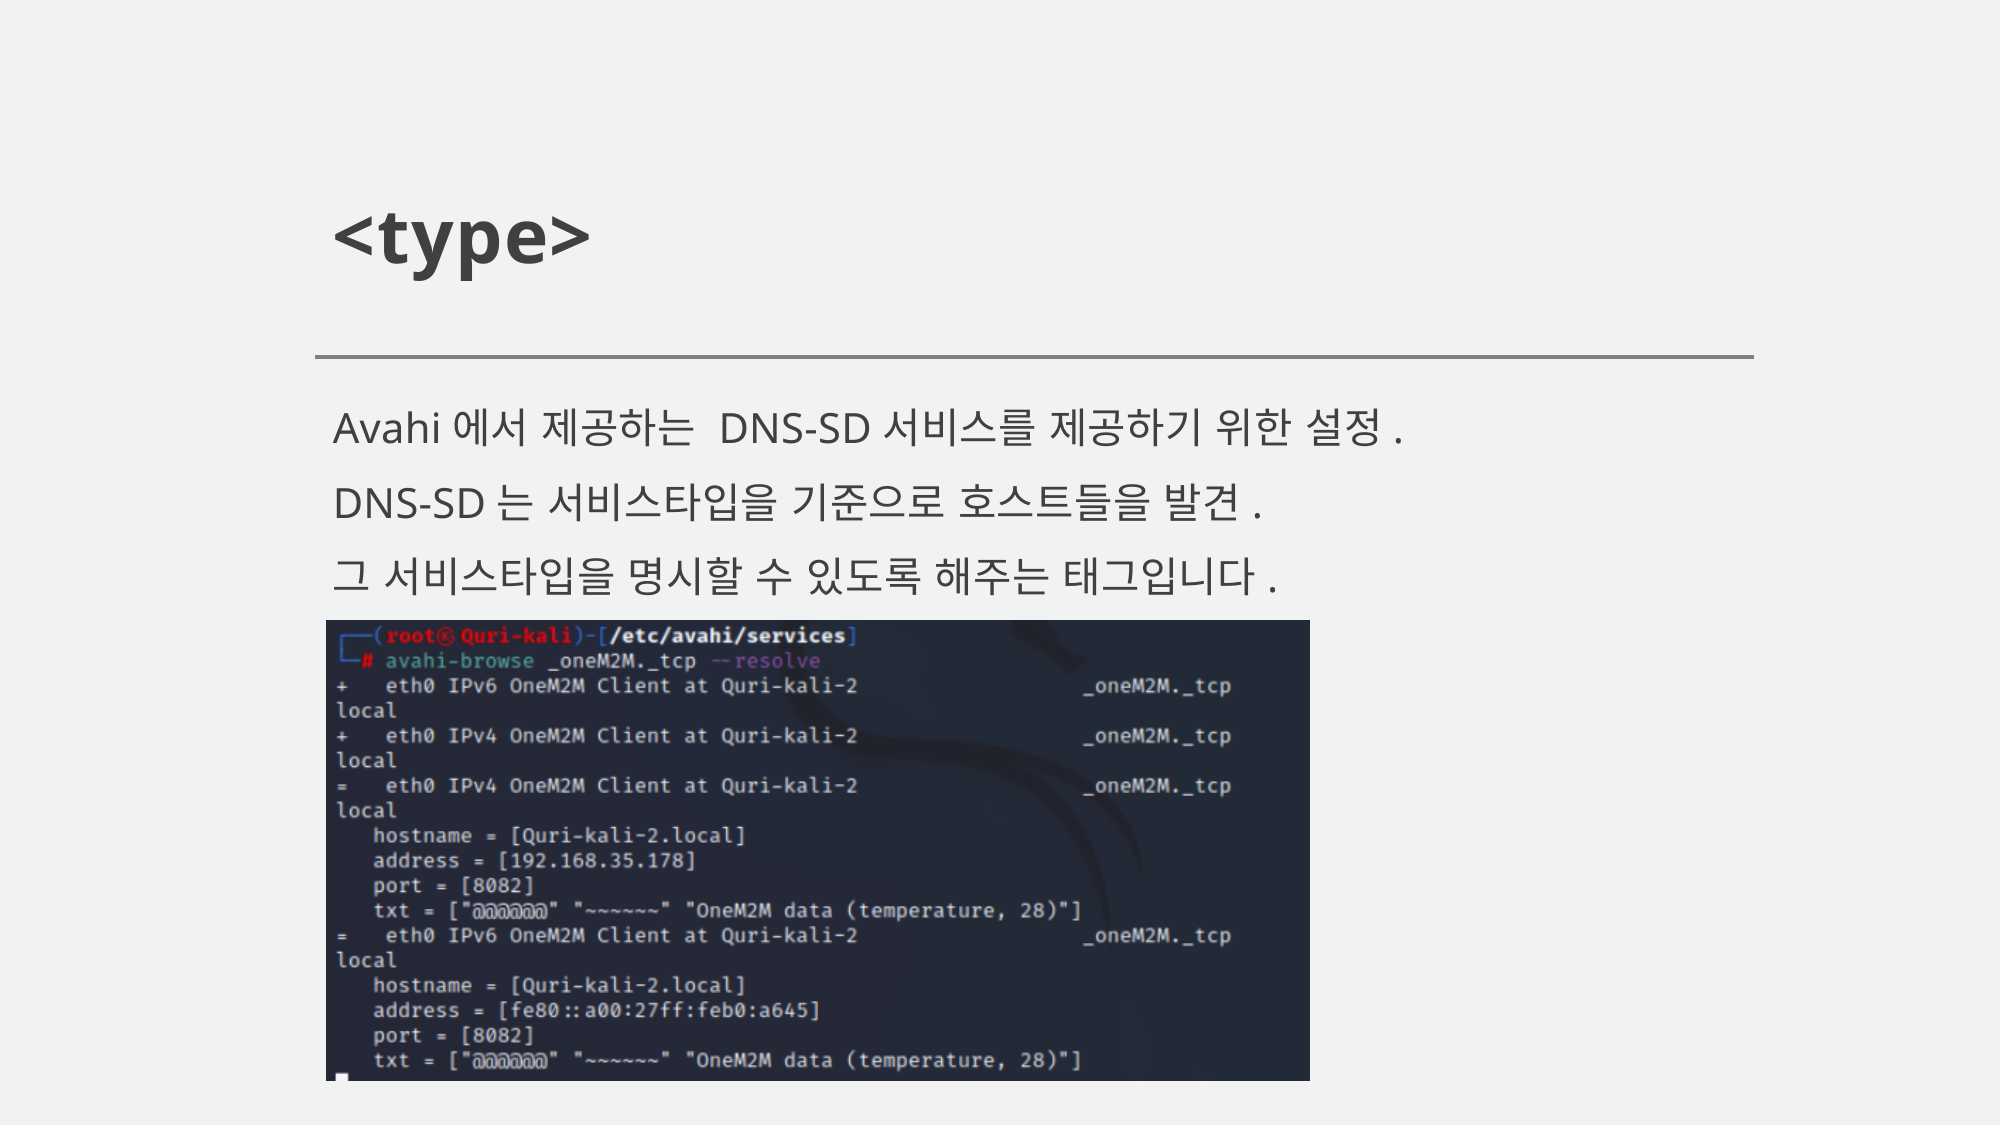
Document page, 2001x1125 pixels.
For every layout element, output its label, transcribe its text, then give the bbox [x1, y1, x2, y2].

list Avahi에서 제공하는 DNS-SD서비스를 제공하기 위한 설정. DNS-SD는 서비스타입을 기준으로 호스트들을 발견. 그 서비스타입을 명시할 수 있도록 해주는 태그입니다. [315, 379, 1754, 979]
title <type> [315, 72, 1754, 294]
picture [325, 620, 1311, 1081]
